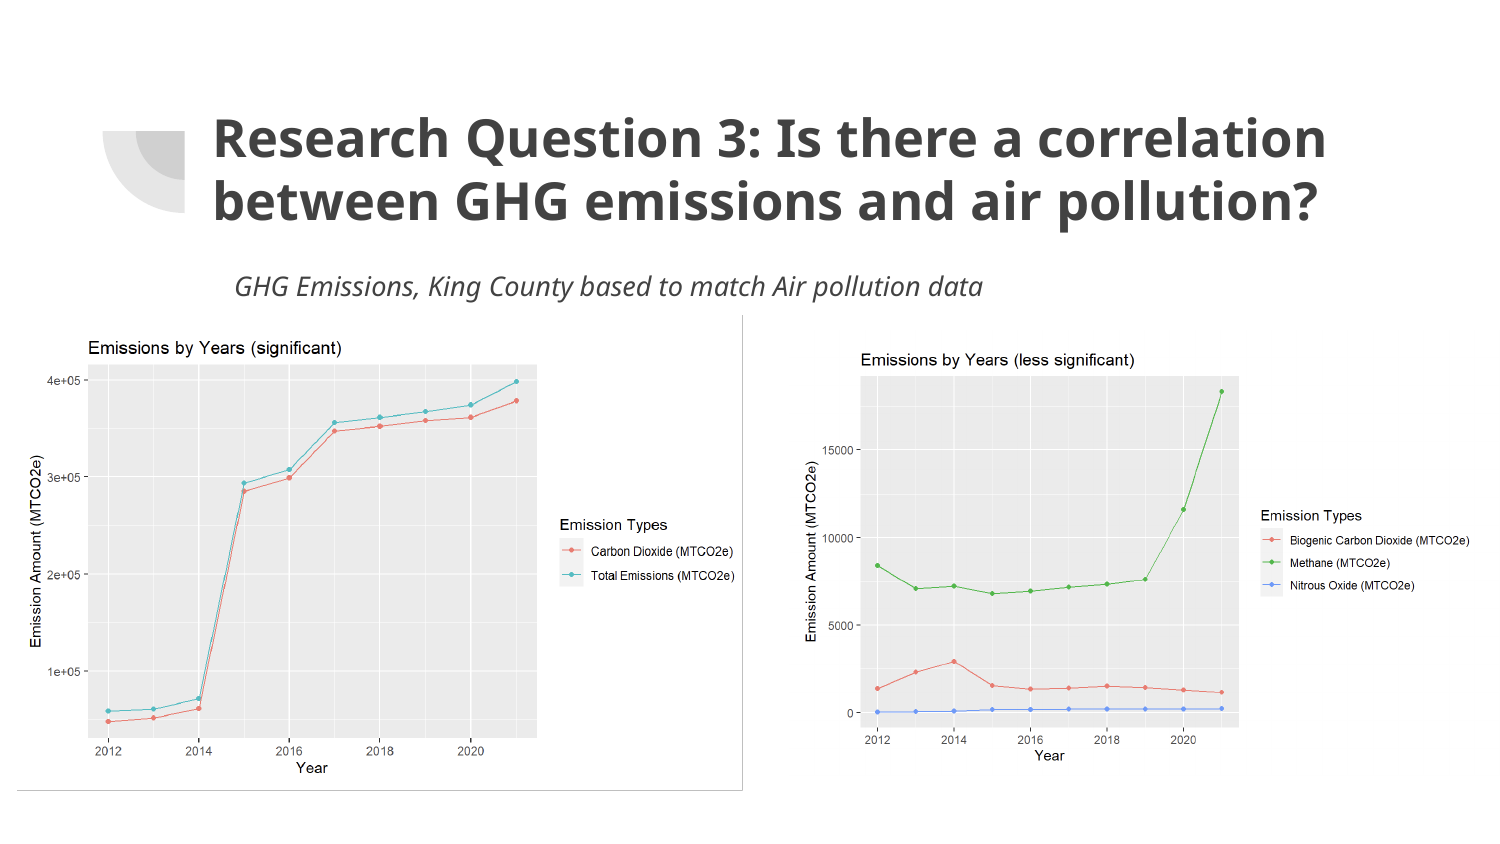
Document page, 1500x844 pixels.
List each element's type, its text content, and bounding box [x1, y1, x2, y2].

picture [17, 315, 744, 791]
picture [789, 330, 1500, 776]
text_box GHG Emissions, King County based to match Air pollution data [219, 254, 1225, 331]
title Research Question 3: Is there a correlation between GHG emissions and air pollution? [197, 90, 1351, 255]
